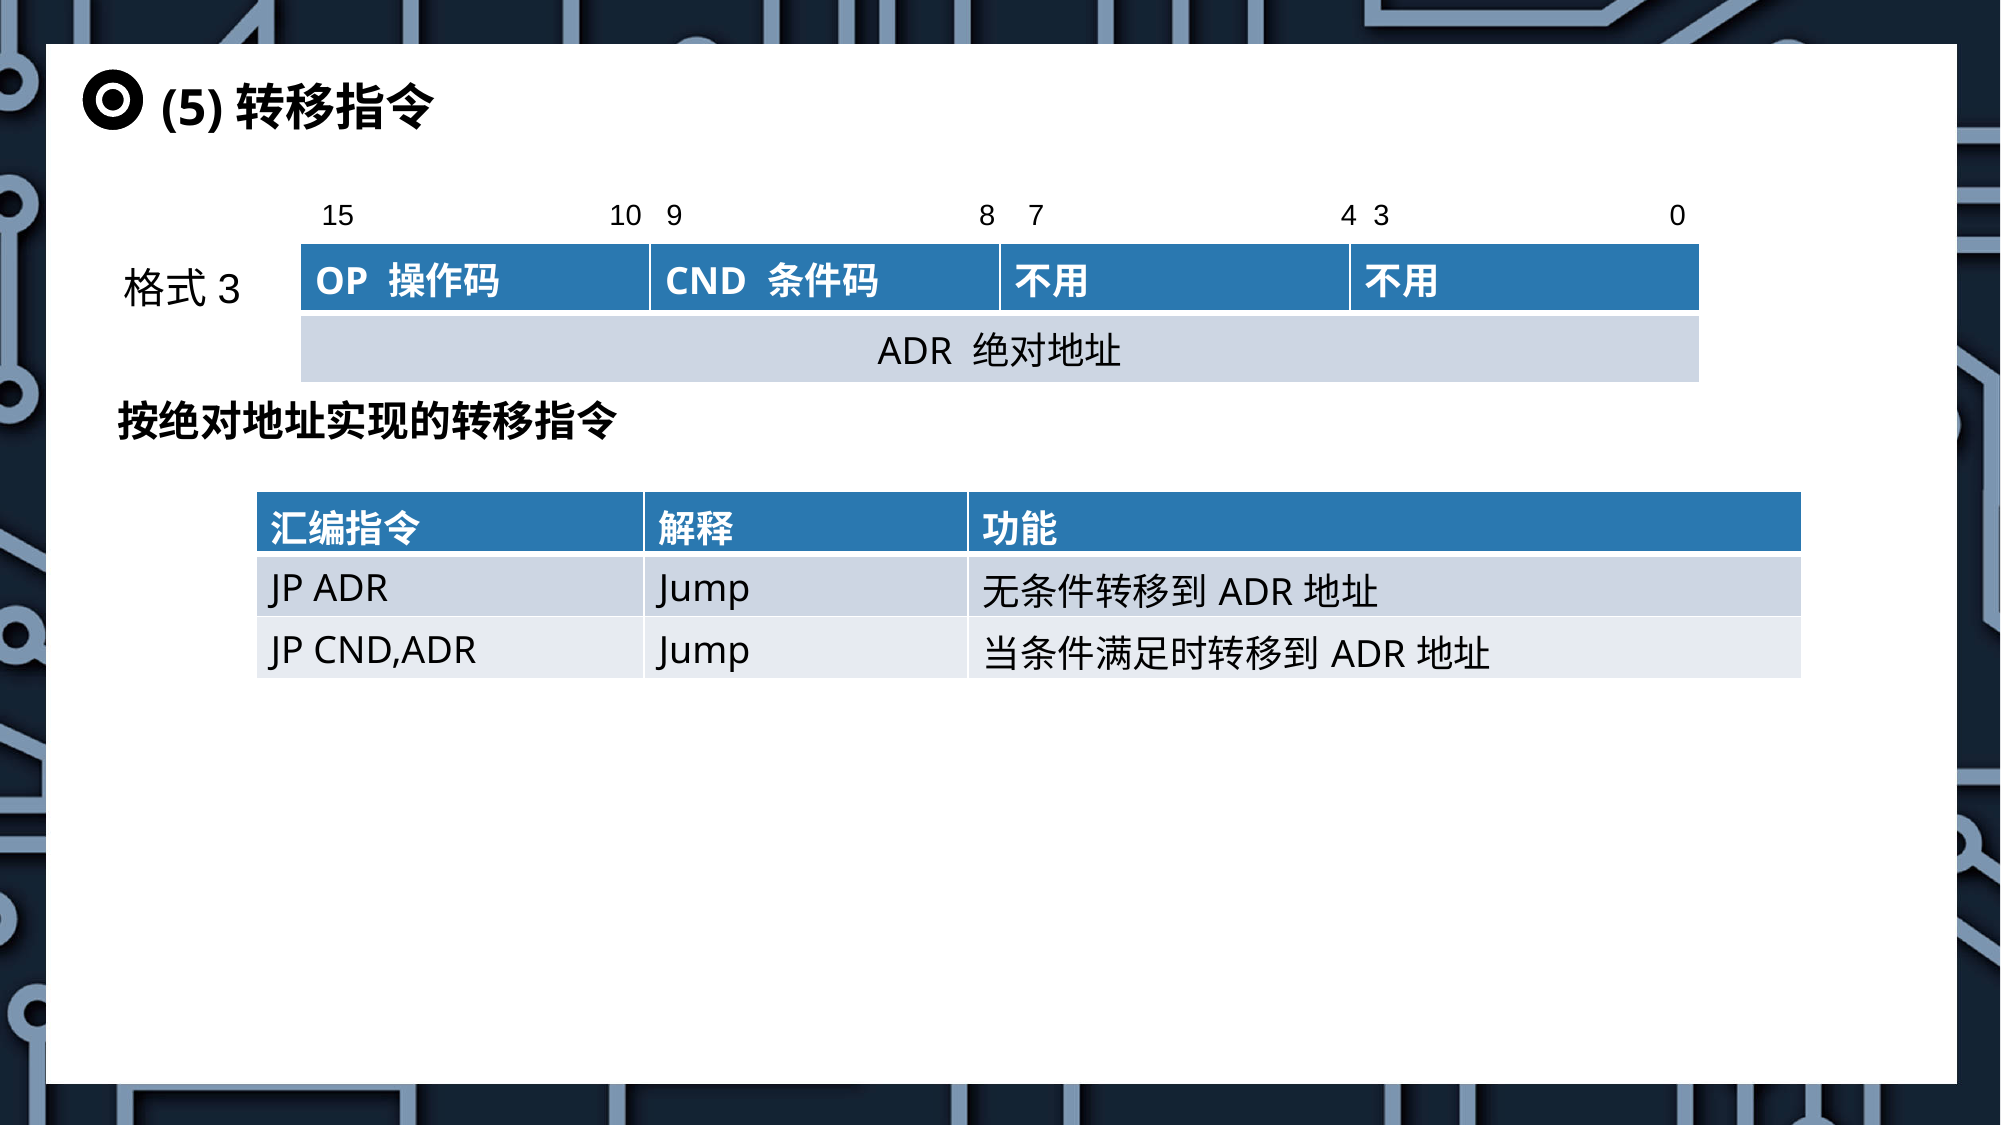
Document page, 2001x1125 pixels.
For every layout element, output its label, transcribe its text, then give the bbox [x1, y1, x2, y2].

table_header 不用 [1351, 244, 1699, 310]
picture [0, 0, 2001, 1125]
table_header 不用 [1001, 244, 1349, 310]
table_cell ADR 绝对地址 [301, 316, 1699, 382]
text_box (5)转移指令 [146, 47, 1957, 153]
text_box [79, 66, 147, 134]
table_header 汇编指令 [257, 492, 643, 551]
table_cell JP CND,ADR [257, 617, 643, 678]
text_box 按绝对地址实现的转移指令 [102, 371, 1014, 452]
table_header CND 条件码 [651, 244, 999, 310]
table_cell JP ADR [257, 557, 643, 616]
table_header 解释 [645, 492, 967, 551]
table_cell 无条件转移到ADR地址 [969, 557, 1801, 616]
text_box 格式3 [109, 239, 256, 320]
table_cell 当条件满足时转移到ADR地址 [969, 617, 1801, 678]
table_cell Jump [645, 617, 967, 678]
table_header 功能 [969, 492, 1801, 551]
table_header OP 操作码 [301, 244, 649, 310]
text_box 15 10 9 8 7 4 3 0 [306, 178, 1728, 239]
table_cell Jump [645, 557, 967, 616]
